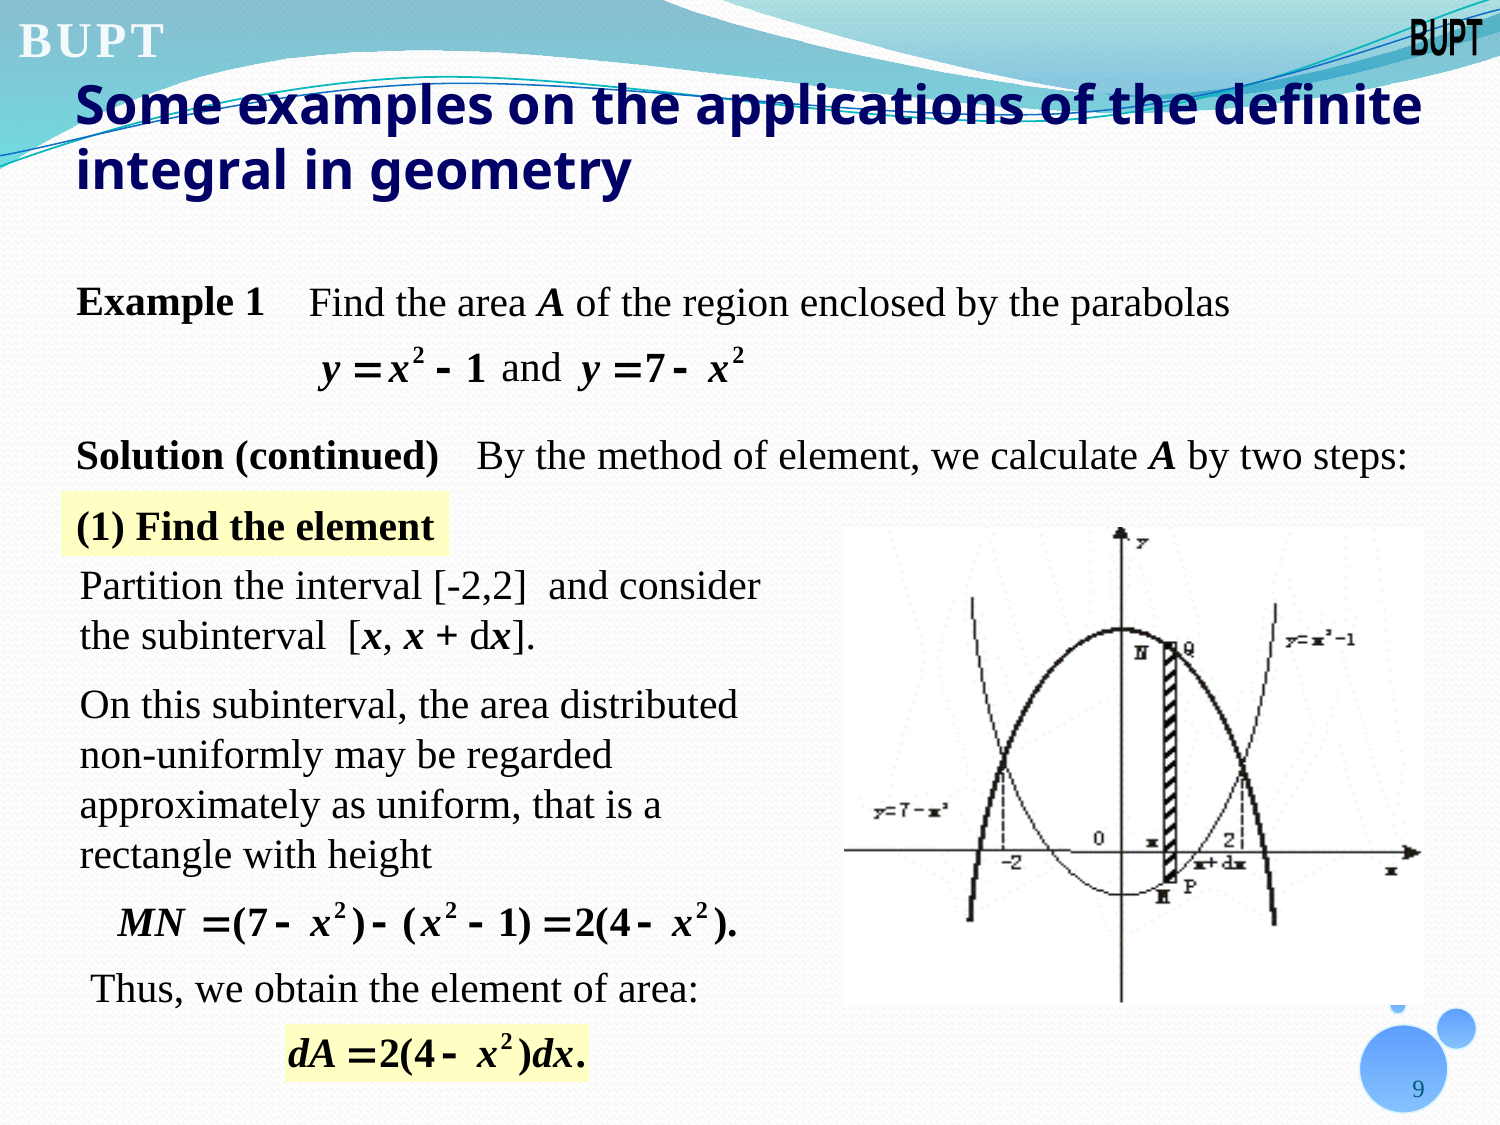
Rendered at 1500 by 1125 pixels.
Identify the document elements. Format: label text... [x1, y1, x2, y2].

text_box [76, 953, 714, 1083]
slide_number 9 [1299, 1042, 1425, 1103]
picture [844, 526, 1424, 1005]
text_box On this subinterval, the area distributed non-uniformly may be regarded approximately as uniform, that is a rectangle with height [64, 668, 815, 884]
text_box By the method of element, we calculate A by two steps: [461, 420, 1423, 486]
text_box and [486, 332, 577, 397]
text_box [111, 892, 740, 952]
text_box Example 1 [61, 266, 281, 332]
text_box Partition the interval [-2,2] and consider the subinterval [x, x + dx]. [64, 550, 815, 666]
title Some examples on the applications of the definite integral in geometry [75, 70, 1438, 201]
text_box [565, 339, 572, 397]
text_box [572, 337, 749, 397]
text_box Solution (continued) [61, 420, 455, 486]
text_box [312, 337, 489, 397]
text_box (1) Find the element [61, 491, 450, 556]
text_box Find the area A of the region enclosed by the parabolas [293, 267, 1246, 332]
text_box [489, 340, 495, 397]
